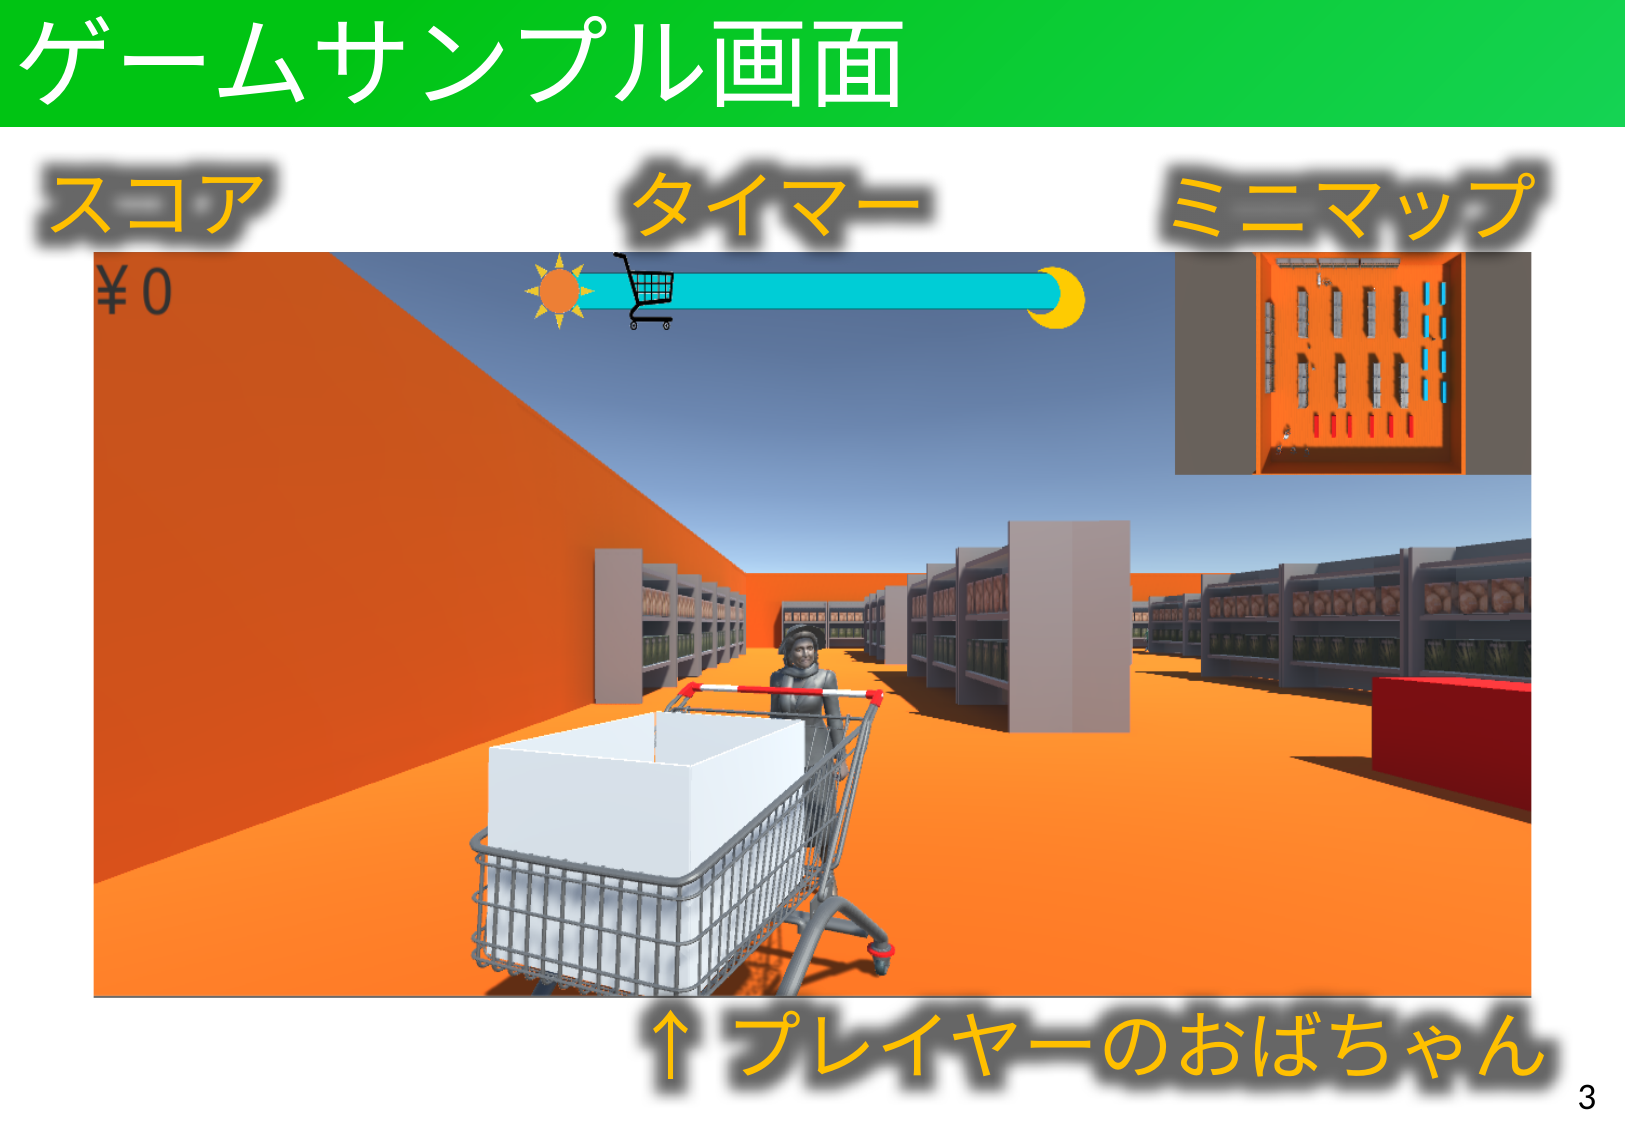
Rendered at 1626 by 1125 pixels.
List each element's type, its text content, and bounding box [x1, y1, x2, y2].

picture [93, 252, 1532, 998]
text_box スコア [3, 148, 308, 254]
text_box [1163, 0, 1625, 128]
text_box ↑プレイヤーのおばちゃん [615, 990, 1567, 1096]
text_box タイマー [581, 150, 972, 252]
text_box ミニマップ [1131, 153, 1567, 259]
text_box ゲームサンプル画面 [0, 0, 1163, 128]
text_box 3 [1562, 1064, 1625, 1125]
